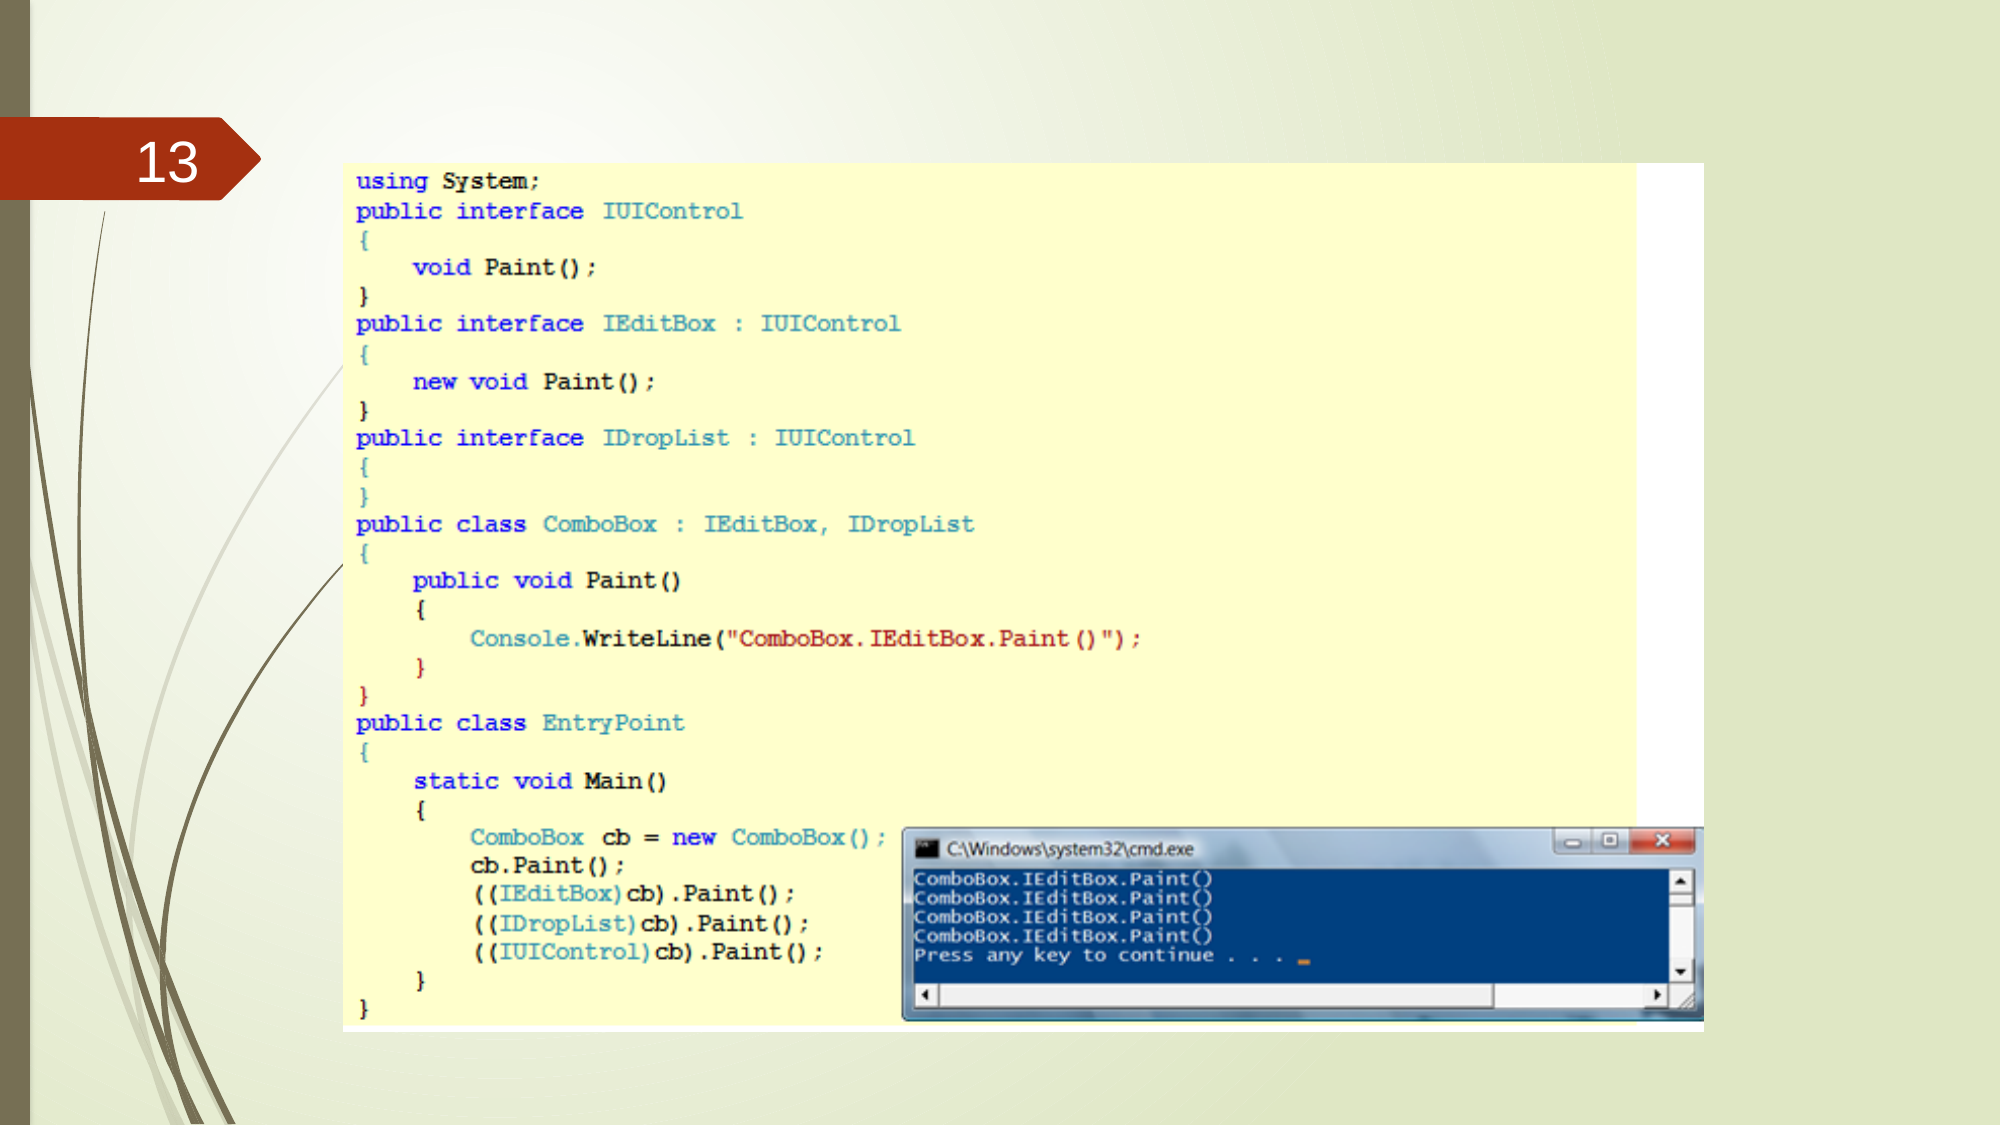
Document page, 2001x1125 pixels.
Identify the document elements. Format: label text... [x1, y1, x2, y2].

slide_number 13 [87, 129, 216, 190]
picture [343, 163, 1704, 1032]
